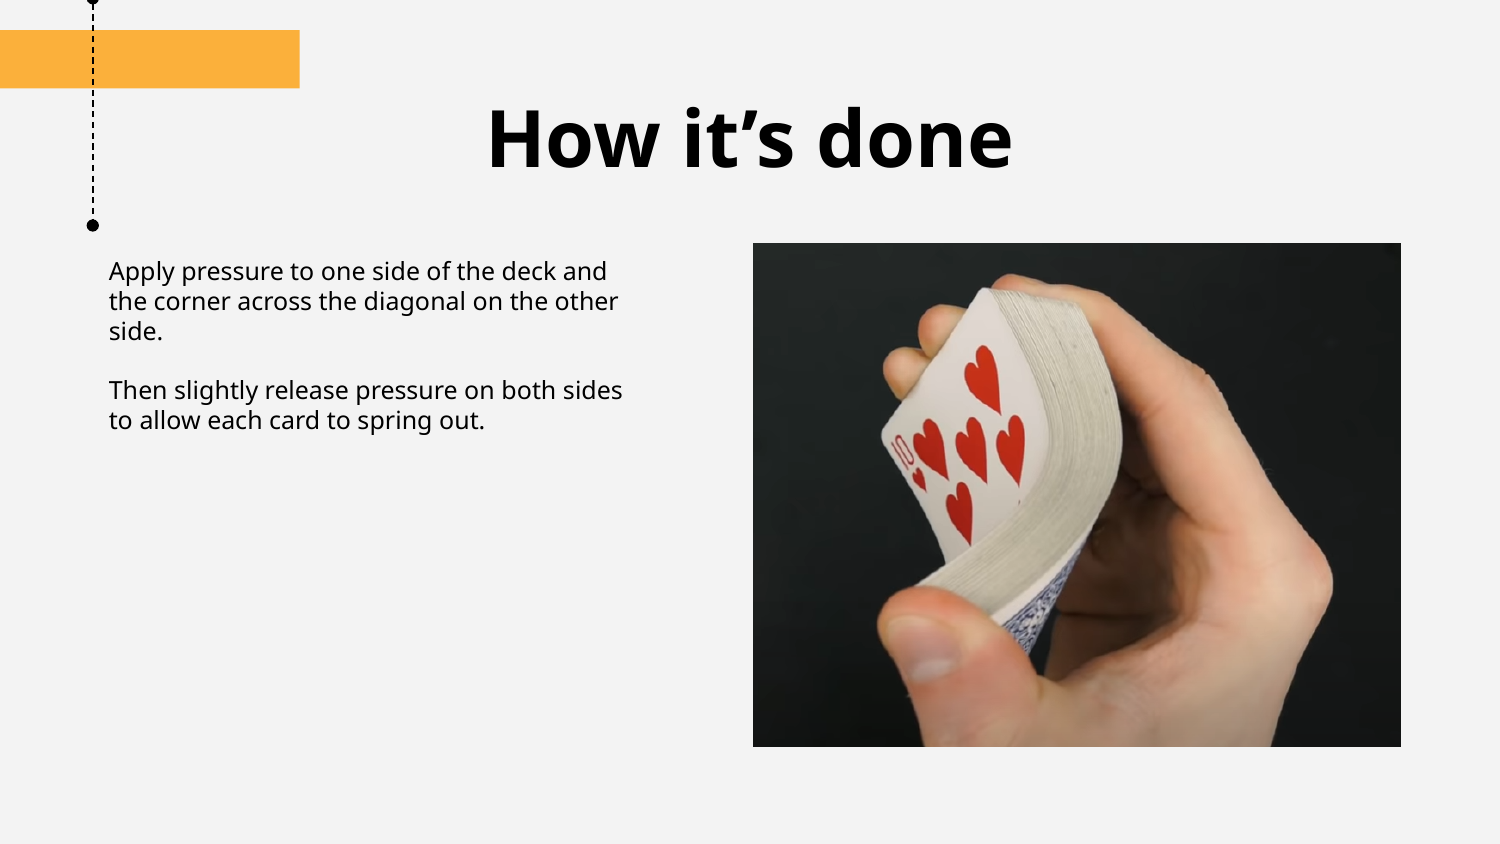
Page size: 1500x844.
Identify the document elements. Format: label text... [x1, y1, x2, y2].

picture [753, 242, 1401, 747]
list Apply pressure to one side of the deck and the corner across the diagonal on the other side. Then slightly release pressure on both sides to allow each card to spring out. [93, 240, 641, 750]
title How it’s done [93, 72, 1407, 167]
